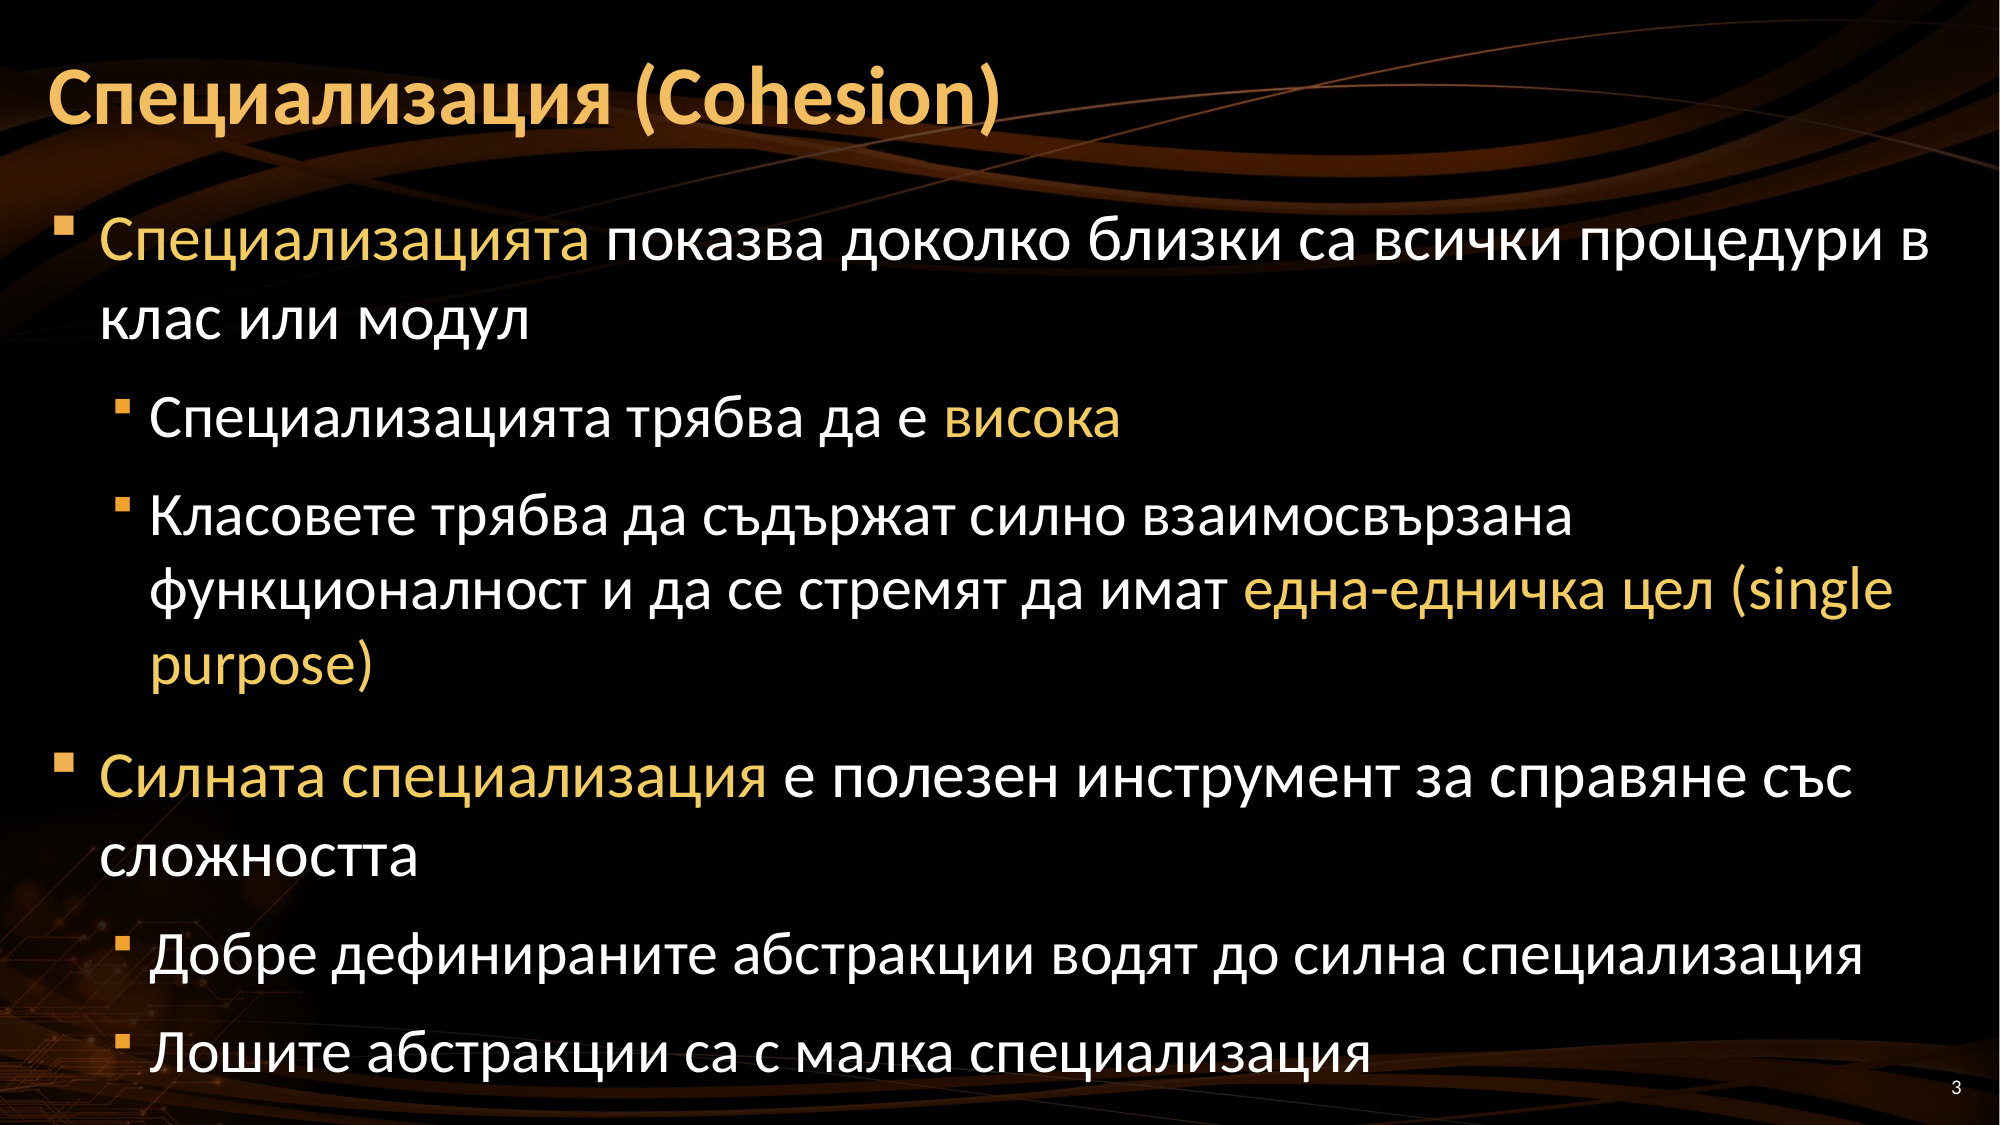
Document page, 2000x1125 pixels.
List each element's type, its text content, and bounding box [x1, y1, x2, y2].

list Специализацията показва доколко близки са всички процедури в клас или модул Специализацията трябва да е висока Класовете трябва да съдържат силно взаимосвързана функционалност и да се стремят да имат една-едничка цел (single purpose) Силната специализация е полезен инструмент за справяне със сложността Добре дефинираните абстракции водят до силна специализация Лошите абстракции са с малка специализация [31, 188, 1968, 1103]
title Специализация (Cohesion) [30, 6, 1968, 189]
picture [0, 0, 2000, 1125]
slide_number 3 [1897, 1070, 1968, 1103]
